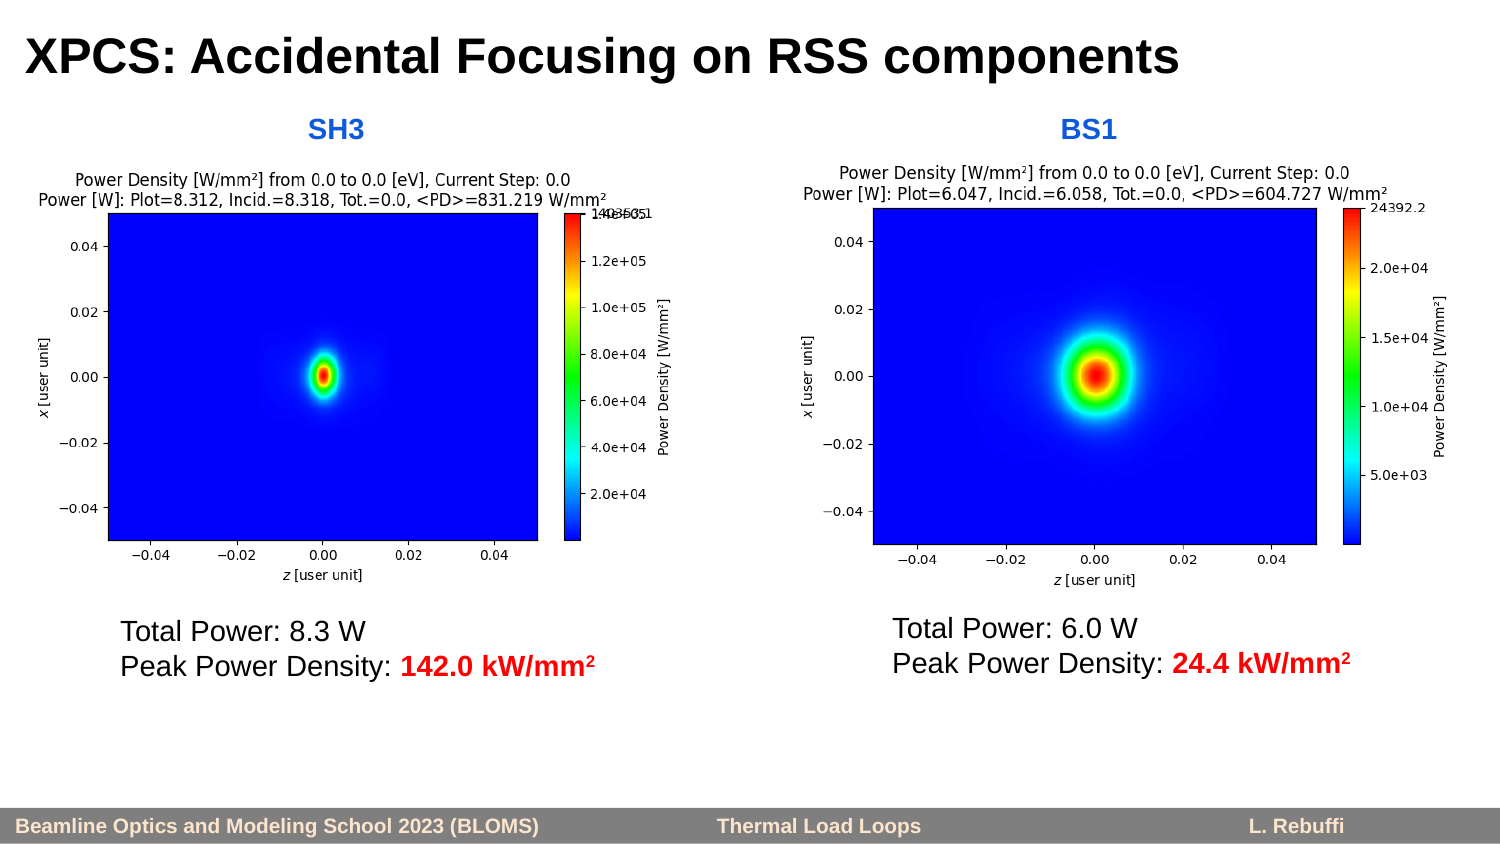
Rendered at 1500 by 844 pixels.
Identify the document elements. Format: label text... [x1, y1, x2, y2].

picture [762, 162, 1500, 612]
text_box Total Power: 8.3 W Peak Power Density: 142.0 kW/mm2 [105, 613, 611, 690]
picture [0, 168, 717, 605]
text_box BS1 [1045, 102, 1133, 153]
text_box SH3 [293, 102, 380, 153]
title XPCS: Accidental Focusing on RSS components [10, 0, 1480, 139]
text_box Total Power: 6.0 W Peak Power Density: 24.4 kW/mm2 [877, 620, 1367, 687]
